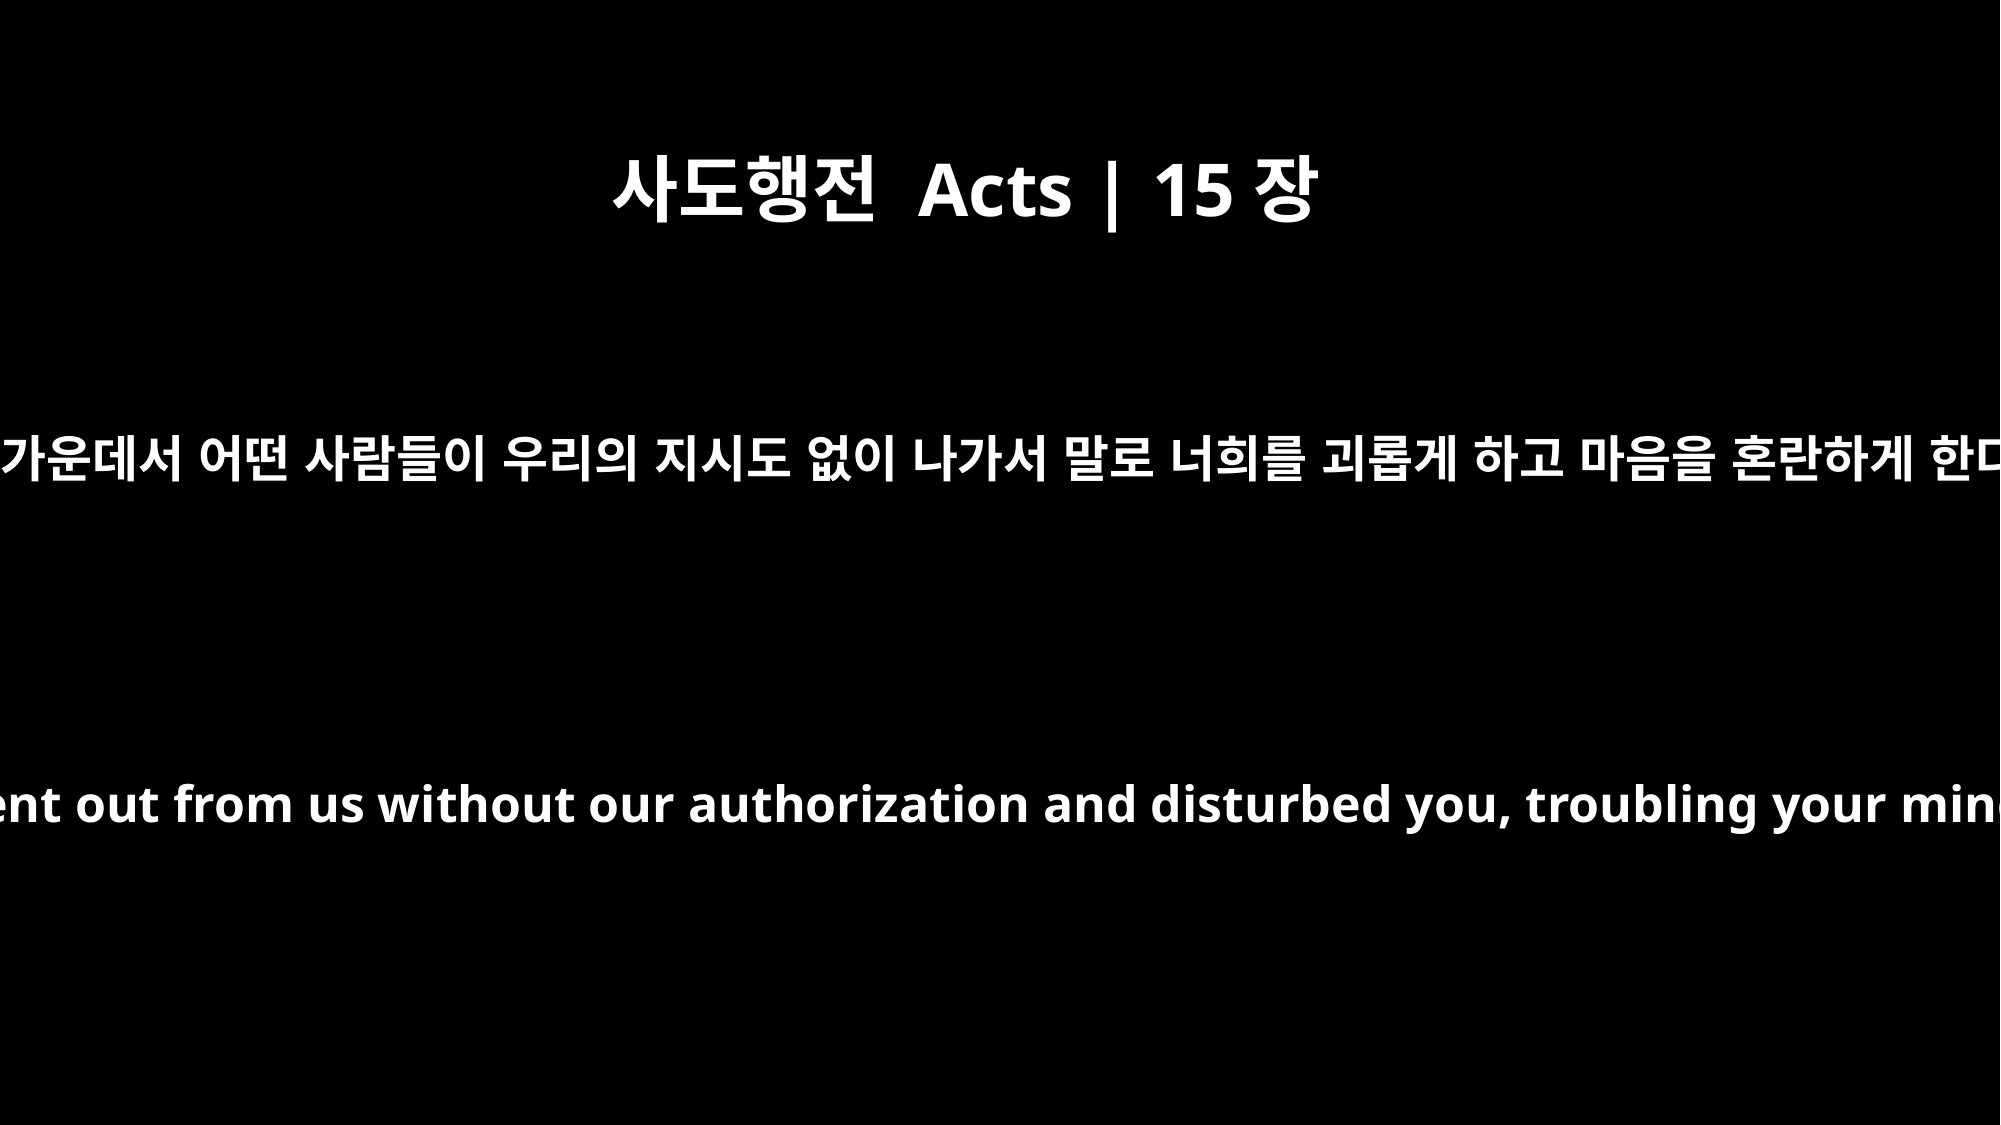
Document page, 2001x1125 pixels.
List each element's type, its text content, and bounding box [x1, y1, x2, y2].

text_box 24 들은즉 우리 가운데서 어떤 사람들이 우리의 지시도 없이 나가서 말로 너희를 괴롭게 하고 마음을 혼란하게 한다 하기로 [0, 359, 2000, 495]
text_box 사도행전 Acts | 15장 [596, 136, 1336, 239]
text_box We have heard that some went out from us without our authorization and disturbed you, troubling your minds by what they said. [0, 764, 2000, 840]
